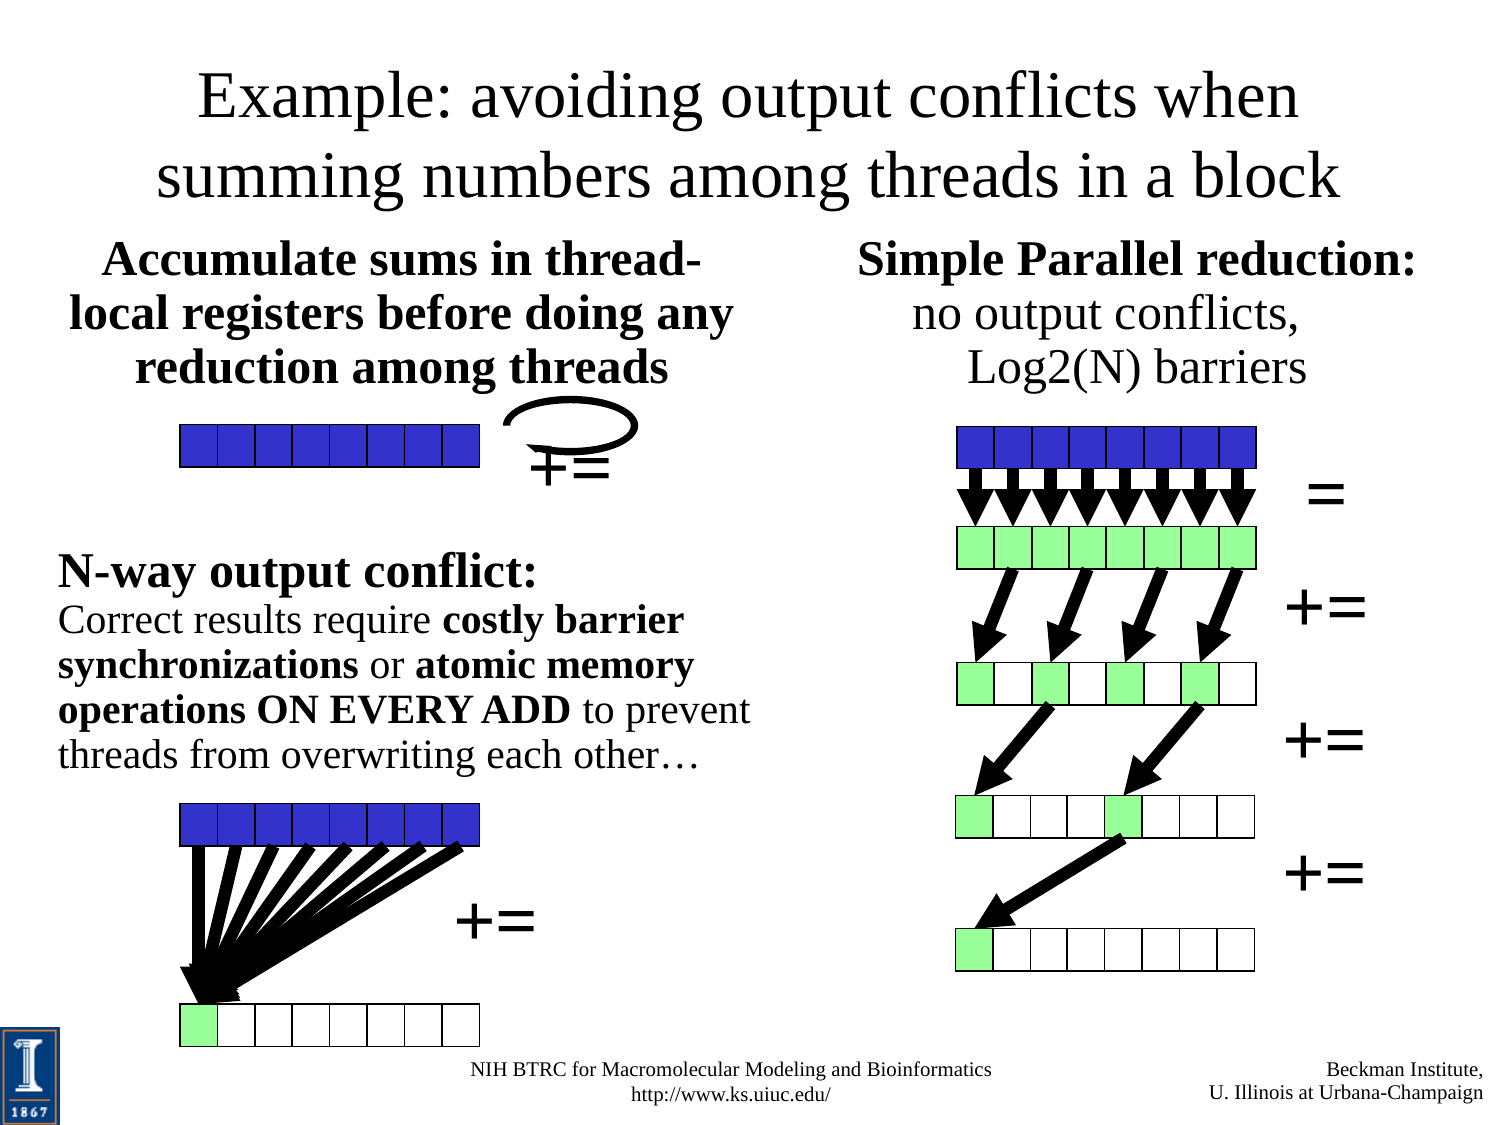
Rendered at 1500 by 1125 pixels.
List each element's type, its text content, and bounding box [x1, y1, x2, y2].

text_box [254, 1014, 291, 1047]
text_box [366, 1013, 405, 1047]
text_box [254, 424, 291, 467]
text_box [1199, 568, 1238, 663]
text_box += [1267, 560, 1386, 657]
text_box [405, 424, 442, 467]
text_box [994, 526, 1031, 569]
text_box [1218, 795, 1255, 838]
text_box [254, 803, 291, 842]
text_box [1123, 704, 1201, 796]
text_box [1031, 426, 1068, 469]
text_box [1050, 568, 1088, 663]
text_box [329, 1013, 366, 1047]
text_box [217, 803, 254, 842]
text_box [1068, 426, 1106, 469]
text_box [992, 805, 1030, 836]
text_box N-way output conflict: Correct results require costly barrier synchronizations or atomic memory operations ON EVERY ADD to prevent threads from overwriting each other… [43, 536, 829, 786]
text_box [955, 795, 992, 838]
text_box [1180, 795, 1218, 838]
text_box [975, 568, 1014, 663]
text_box += [1266, 693, 1385, 790]
text_box [405, 1012, 442, 1047]
text_box += [465, 874, 555, 971]
text_box [405, 803, 442, 844]
text_box Simple Parallel reduction: no output conflicts, Log2(N) barriers [812, 224, 1463, 402]
text_box [1068, 526, 1106, 569]
text_box [291, 424, 329, 467]
text_box [1030, 795, 1067, 836]
text_box += [511, 421, 630, 518]
text_box [956, 662, 994, 705]
text_box [291, 803, 329, 842]
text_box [1124, 568, 1163, 663]
text_box [1143, 526, 1182, 569]
text_box [992, 938, 1030, 972]
text_box [442, 1004, 480, 1047]
text_box [1031, 526, 1068, 569]
text_box [179, 424, 217, 467]
text_box [291, 1014, 329, 1047]
text_box [1180, 928, 1218, 972]
text_box [1182, 526, 1219, 569]
text_box [994, 426, 1031, 469]
text_box [329, 424, 366, 467]
text_box [1142, 928, 1180, 972]
text_box [329, 803, 366, 843]
text_box [1104, 795, 1142, 838]
text_box [442, 424, 480, 467]
text_box [1219, 662, 1257, 705]
text_box [1219, 426, 1257, 469]
text_box [1182, 426, 1219, 469]
text_box [955, 928, 992, 972]
text_box Accumulate sums in thread-local registers before doing any reduction among threads [49, 224, 755, 402]
text_box [502, 402, 639, 456]
text_box [1030, 938, 1067, 972]
text_box [1142, 805, 1180, 838]
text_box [973, 704, 1051, 796]
text_box [1106, 662, 1143, 705]
text_box [1106, 526, 1143, 569]
text_box [1219, 526, 1257, 569]
text_box [956, 526, 994, 569]
text_box [217, 1014, 254, 1047]
text_box [366, 424, 405, 467]
text_box [1031, 662, 1068, 705]
text_box [442, 803, 480, 846]
text_box [1067, 938, 1104, 972]
text_box [1067, 795, 1104, 836]
text_box [1143, 662, 1182, 703]
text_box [198, 845, 461, 1005]
title Example: avoiding output conflicts when summing numbers among threads in a block [112, 37, 1388, 225]
picture [0, 1027, 60, 1125]
text_box [1218, 928, 1255, 972]
text_box [179, 1004, 217, 1047]
text_box [1104, 928, 1142, 972]
text_box [1106, 426, 1143, 469]
text_box [217, 424, 254, 467]
text_box [179, 803, 217, 846]
text_box = [1267, 447, 1386, 544]
text_box [366, 803, 405, 843]
text_box [956, 426, 994, 469]
text_box [994, 662, 1031, 703]
text_box [1182, 662, 1219, 705]
text_box [1068, 662, 1106, 705]
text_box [973, 837, 1124, 929]
text_box += [1266, 826, 1385, 923]
text_box [1143, 426, 1182, 469]
